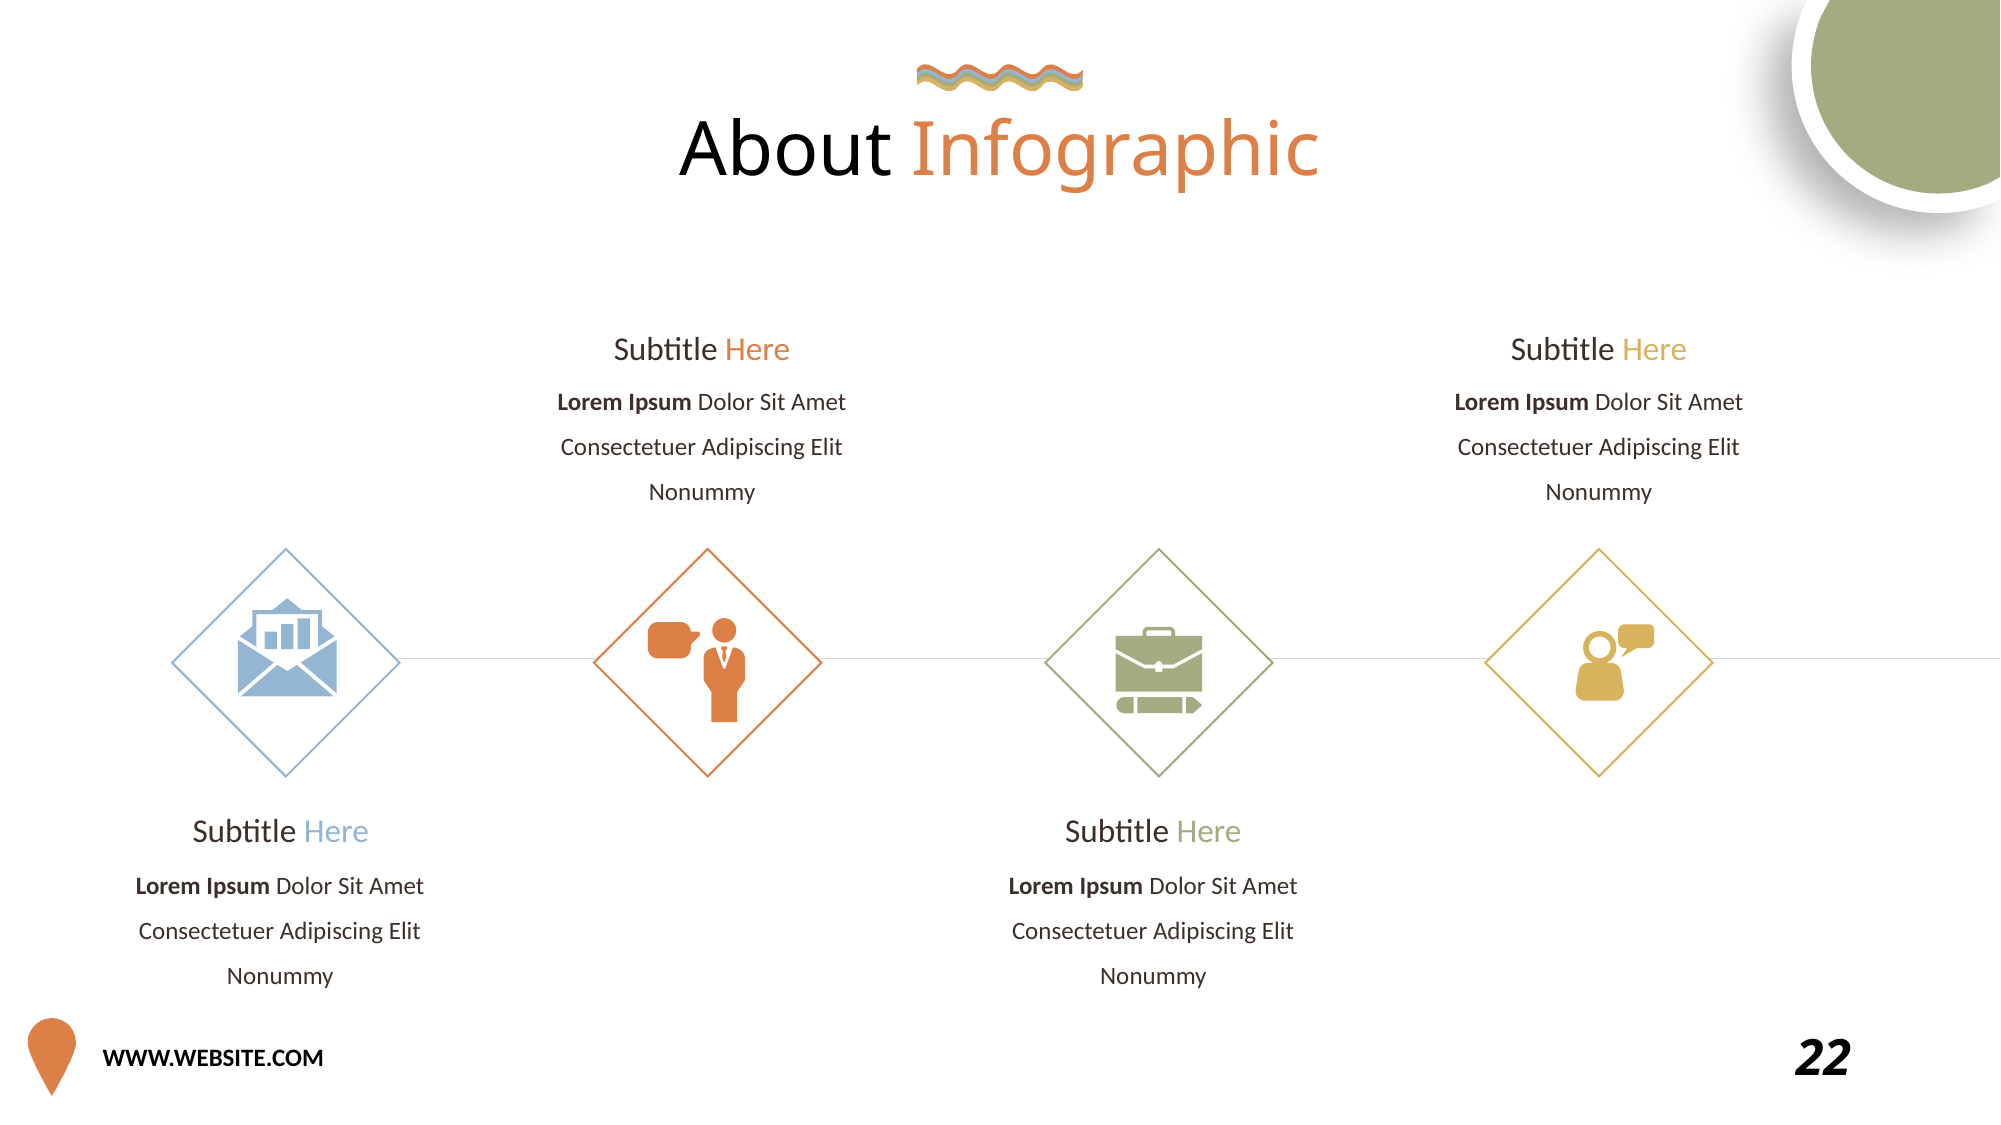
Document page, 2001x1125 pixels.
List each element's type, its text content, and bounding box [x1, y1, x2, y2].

text_box [652, 659, 823, 778]
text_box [647, 618, 746, 723]
text_box [1483, 659, 1715, 778]
text_box Subtitle Here [1050, 801, 1257, 857]
text_box [597, 547, 819, 658]
text_box Lorem Ipsum Dolor Sit Amet Consectetuer Adipiscing Elit Nonummy [967, 847, 1340, 997]
text_box WWW.WEBSITE.COM [87, 1034, 468, 1080]
text_box About Infographic [664, 93, 1336, 198]
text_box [237, 598, 337, 697]
text_box Lorem Ipsum Dolor Sit Amet Consectetuer Adipiscing Elit Nonummy [516, 363, 889, 513]
text_box Subtitle Here [177, 801, 384, 857]
text_box 22 [1781, 1018, 2000, 1102]
text_box [27, 1018, 77, 1097]
text_box Subtitle Here [1495, 319, 1703, 375]
text_box [1048, 547, 1270, 658]
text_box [1575, 624, 1655, 701]
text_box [1791, 0, 2000, 213]
text_box Lorem Ipsum Dolor Sit Amet Consectetuer Adipiscing Elit Nonummy [94, 847, 467, 997]
text_box [1488, 547, 1710, 658]
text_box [1115, 626, 1203, 714]
text_box [170, 547, 401, 778]
text_box [1043, 659, 1275, 778]
text_box Lorem Ipsum Dolor Sit Amet Consectetuer Adipiscing Elit Nonummy [1413, 363, 1786, 513]
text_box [916, 64, 1084, 92]
text_box [592, 659, 647, 718]
text_box Subtitle Here [598, 319, 806, 375]
